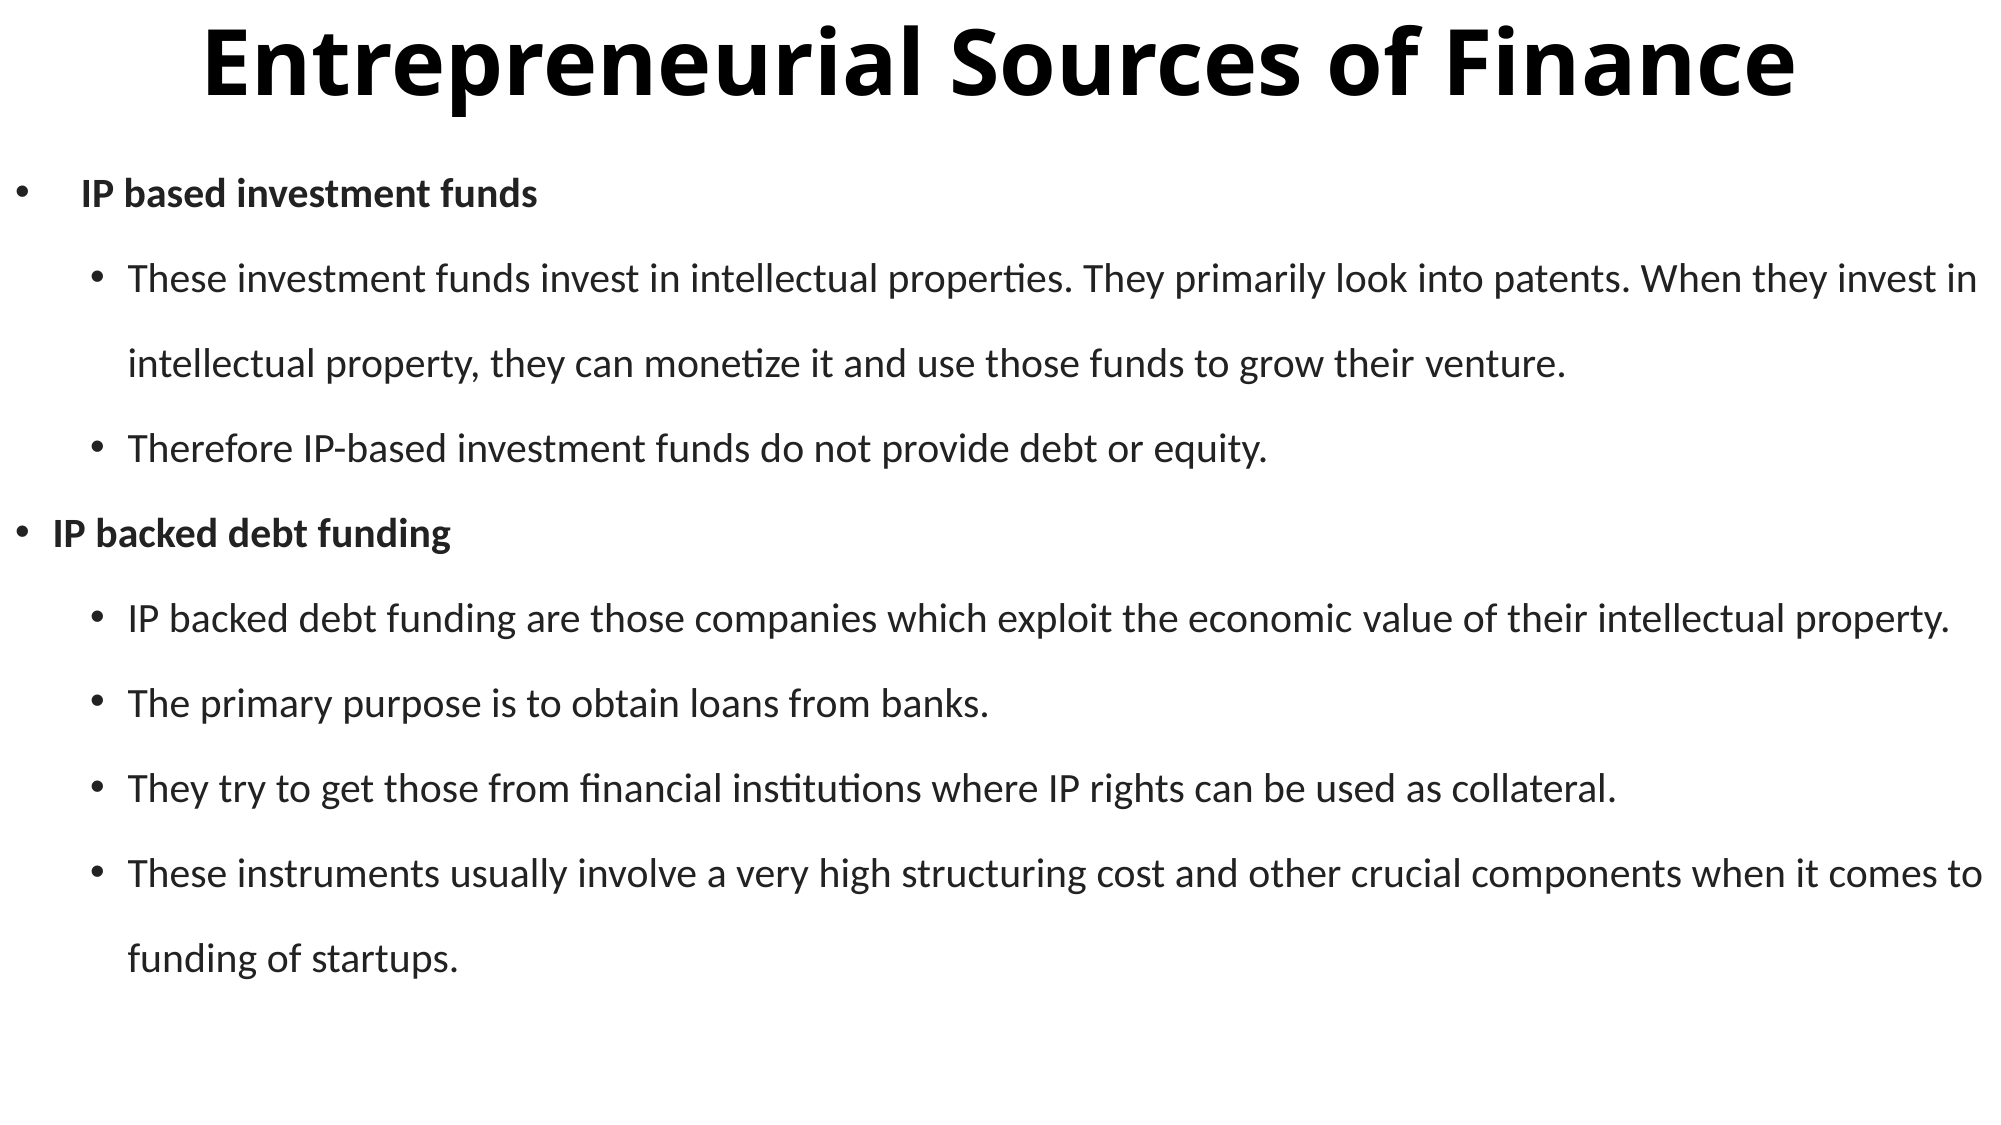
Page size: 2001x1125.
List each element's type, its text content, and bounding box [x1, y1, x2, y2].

title Entrepreneurial Sources of Finance [0, 0, 2000, 123]
list IP based investment funds These investment funds invest in intellectual properties. They primarily look into patents. When they invest in intellectual property, they can monetize it and use those funds to grow their venture. Therefore IP-based investment funds do not provide debt or equity. IP backed debt funding IP backed debt funding are those companies which exploit the economic value of their intellectual property. The primary purpose is to obtain loans from banks. They try to get those from financial institutions where IP rights can be used as collateral. These instruments usually involve a very high structuring cost and other crucial components when it comes to funding of startups. [0, 123, 2000, 1125]
